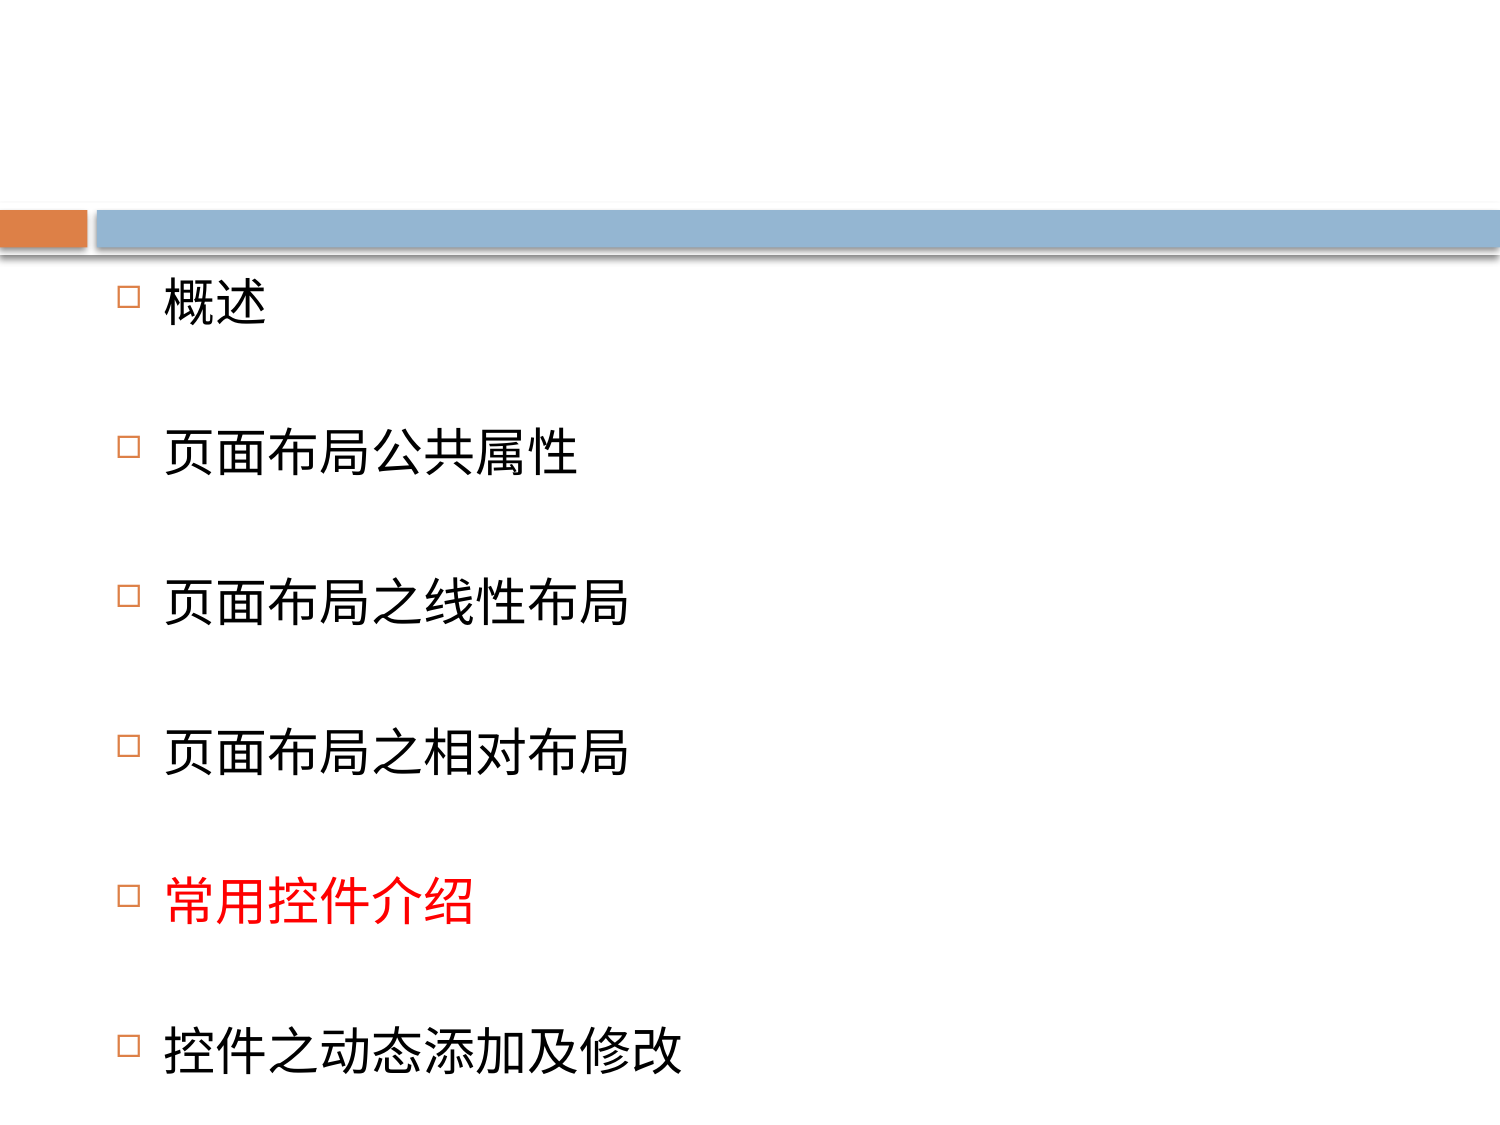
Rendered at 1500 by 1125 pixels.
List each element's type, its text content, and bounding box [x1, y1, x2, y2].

list 概述 页面布局公共属性 页面布局之线性布局 页面布局之相对布局 常用控件介绍 控件之动态添加及修改 [100, 262, 1438, 1090]
